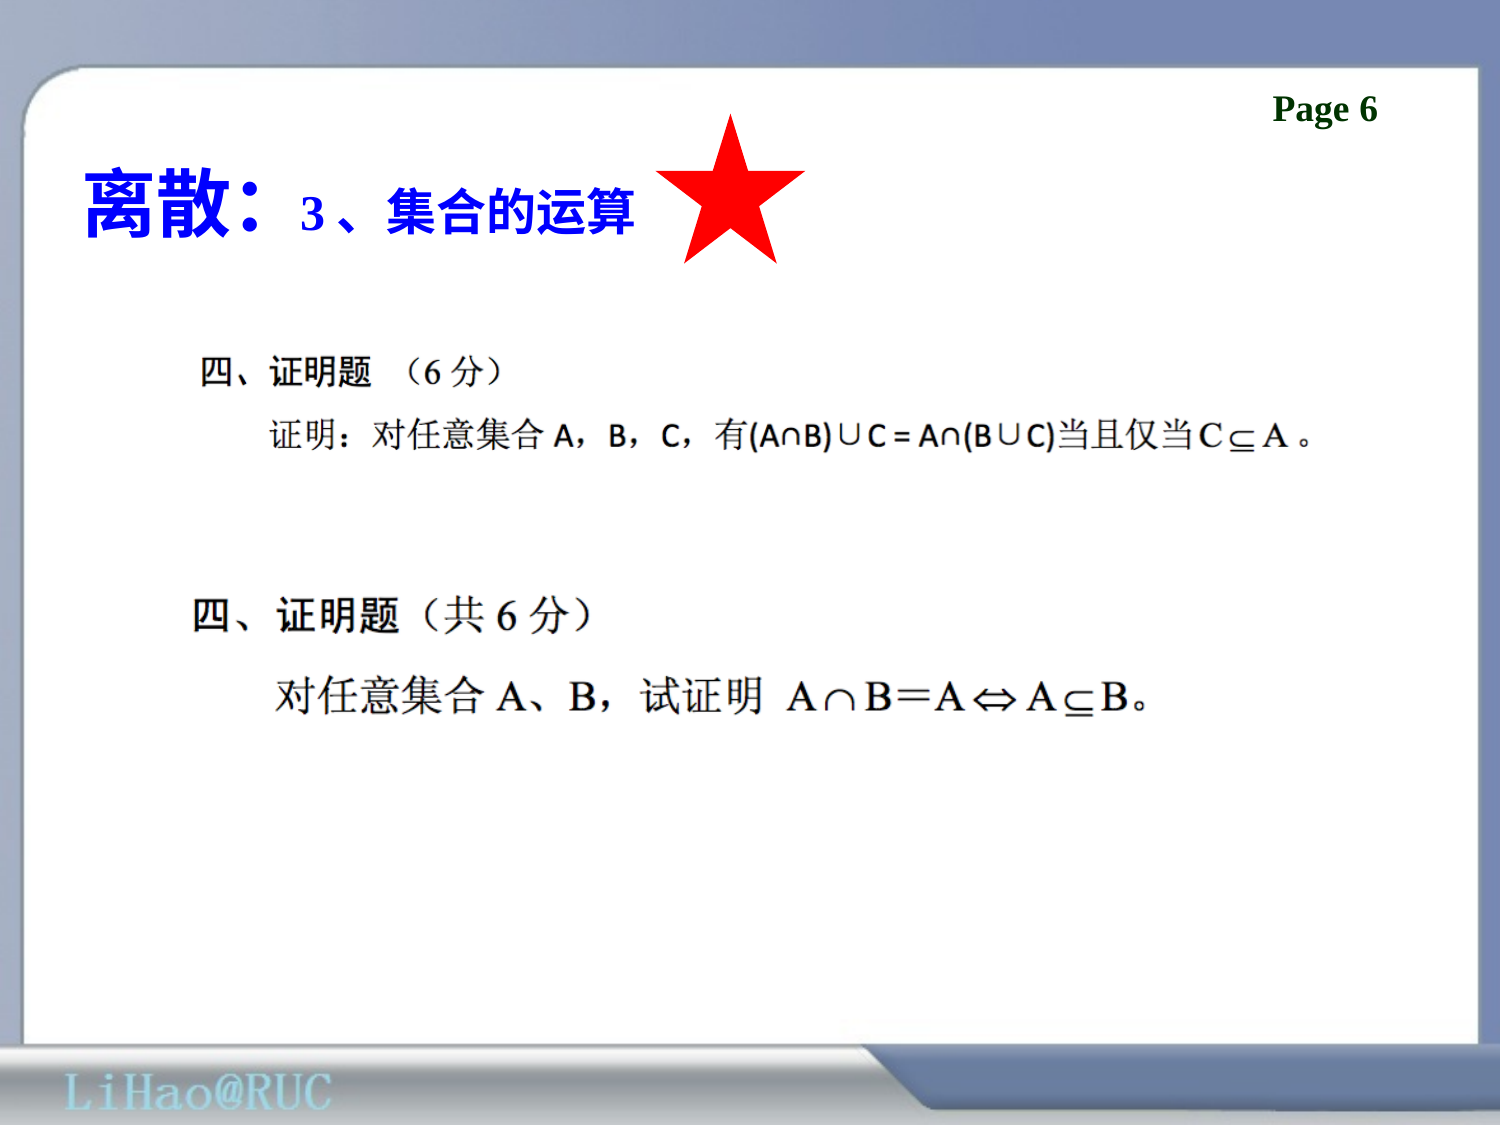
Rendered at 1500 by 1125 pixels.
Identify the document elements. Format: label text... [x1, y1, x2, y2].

text_box [655, 113, 806, 264]
picture [0, 0, 1500, 1125]
text_box 离散： [66, 148, 321, 254]
text_box 3、集合的运算 [285, 172, 652, 248]
